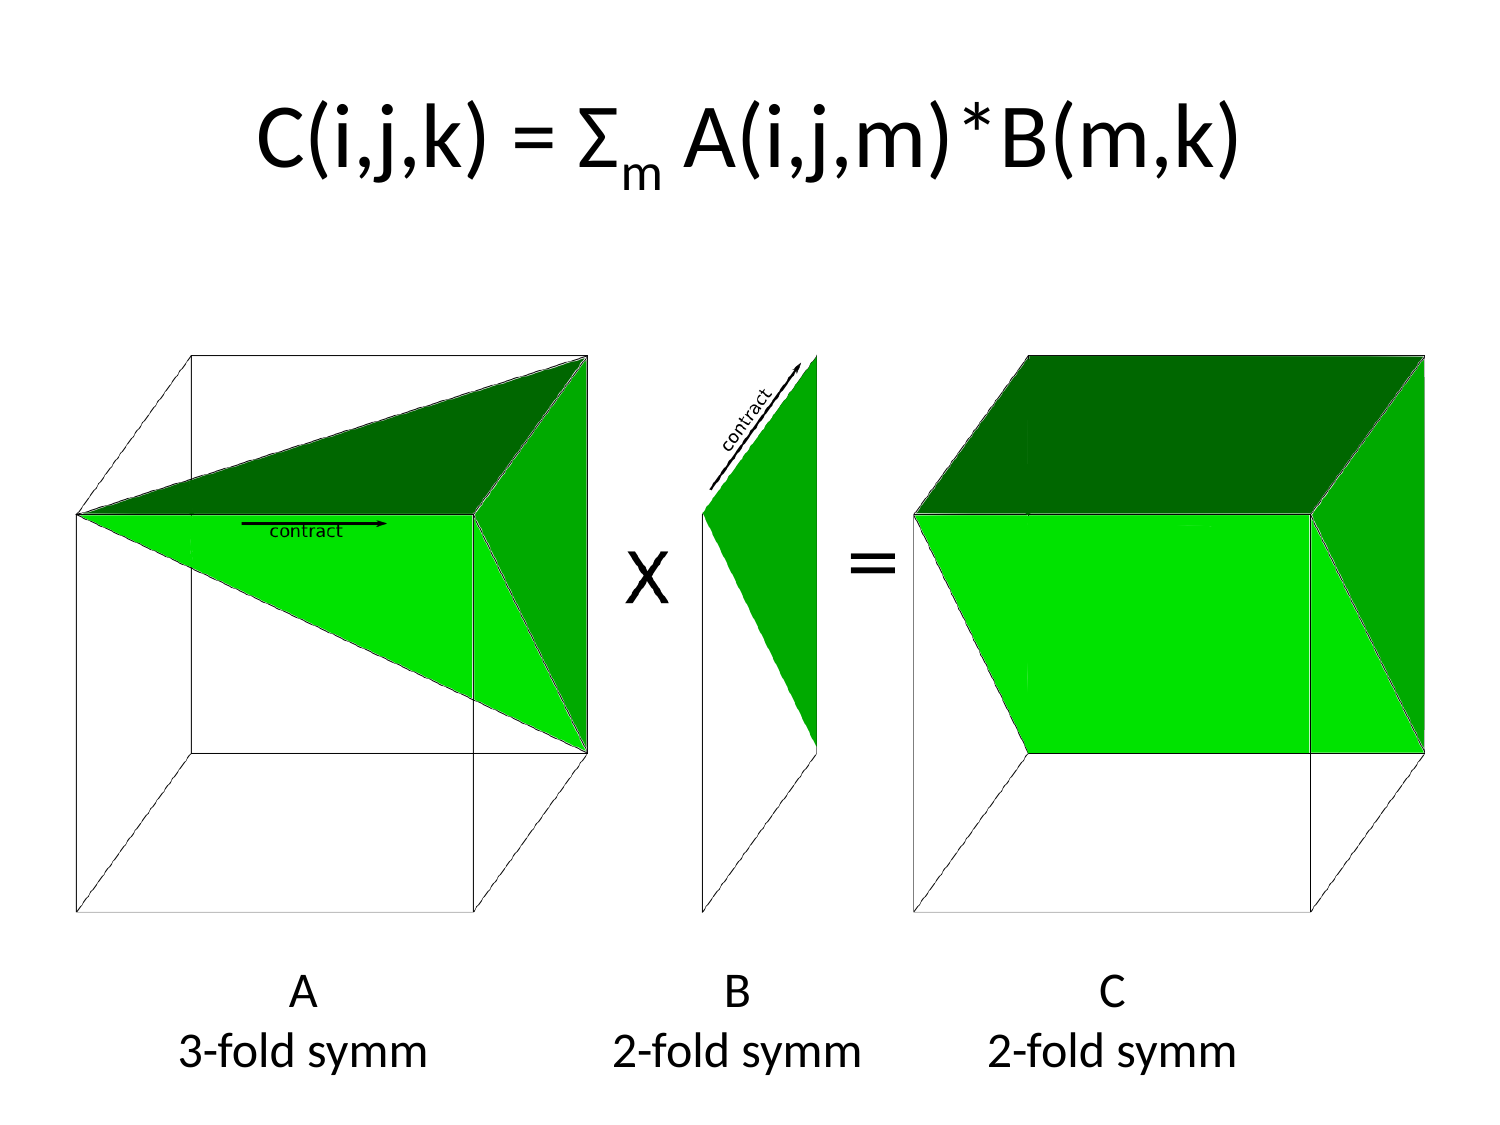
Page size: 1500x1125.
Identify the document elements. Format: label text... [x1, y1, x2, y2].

text_box A 3-fold symm [162, 1014, 444, 1085]
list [74, 262, 1426, 1006]
text_box C 2-fold symm [887, 1014, 1338, 1085]
text_box B 2-fold symm [512, 1014, 887, 1085]
title C(i,j,k) = Σm A(i,j,m)*B(m,k) [75, 45, 1425, 233]
